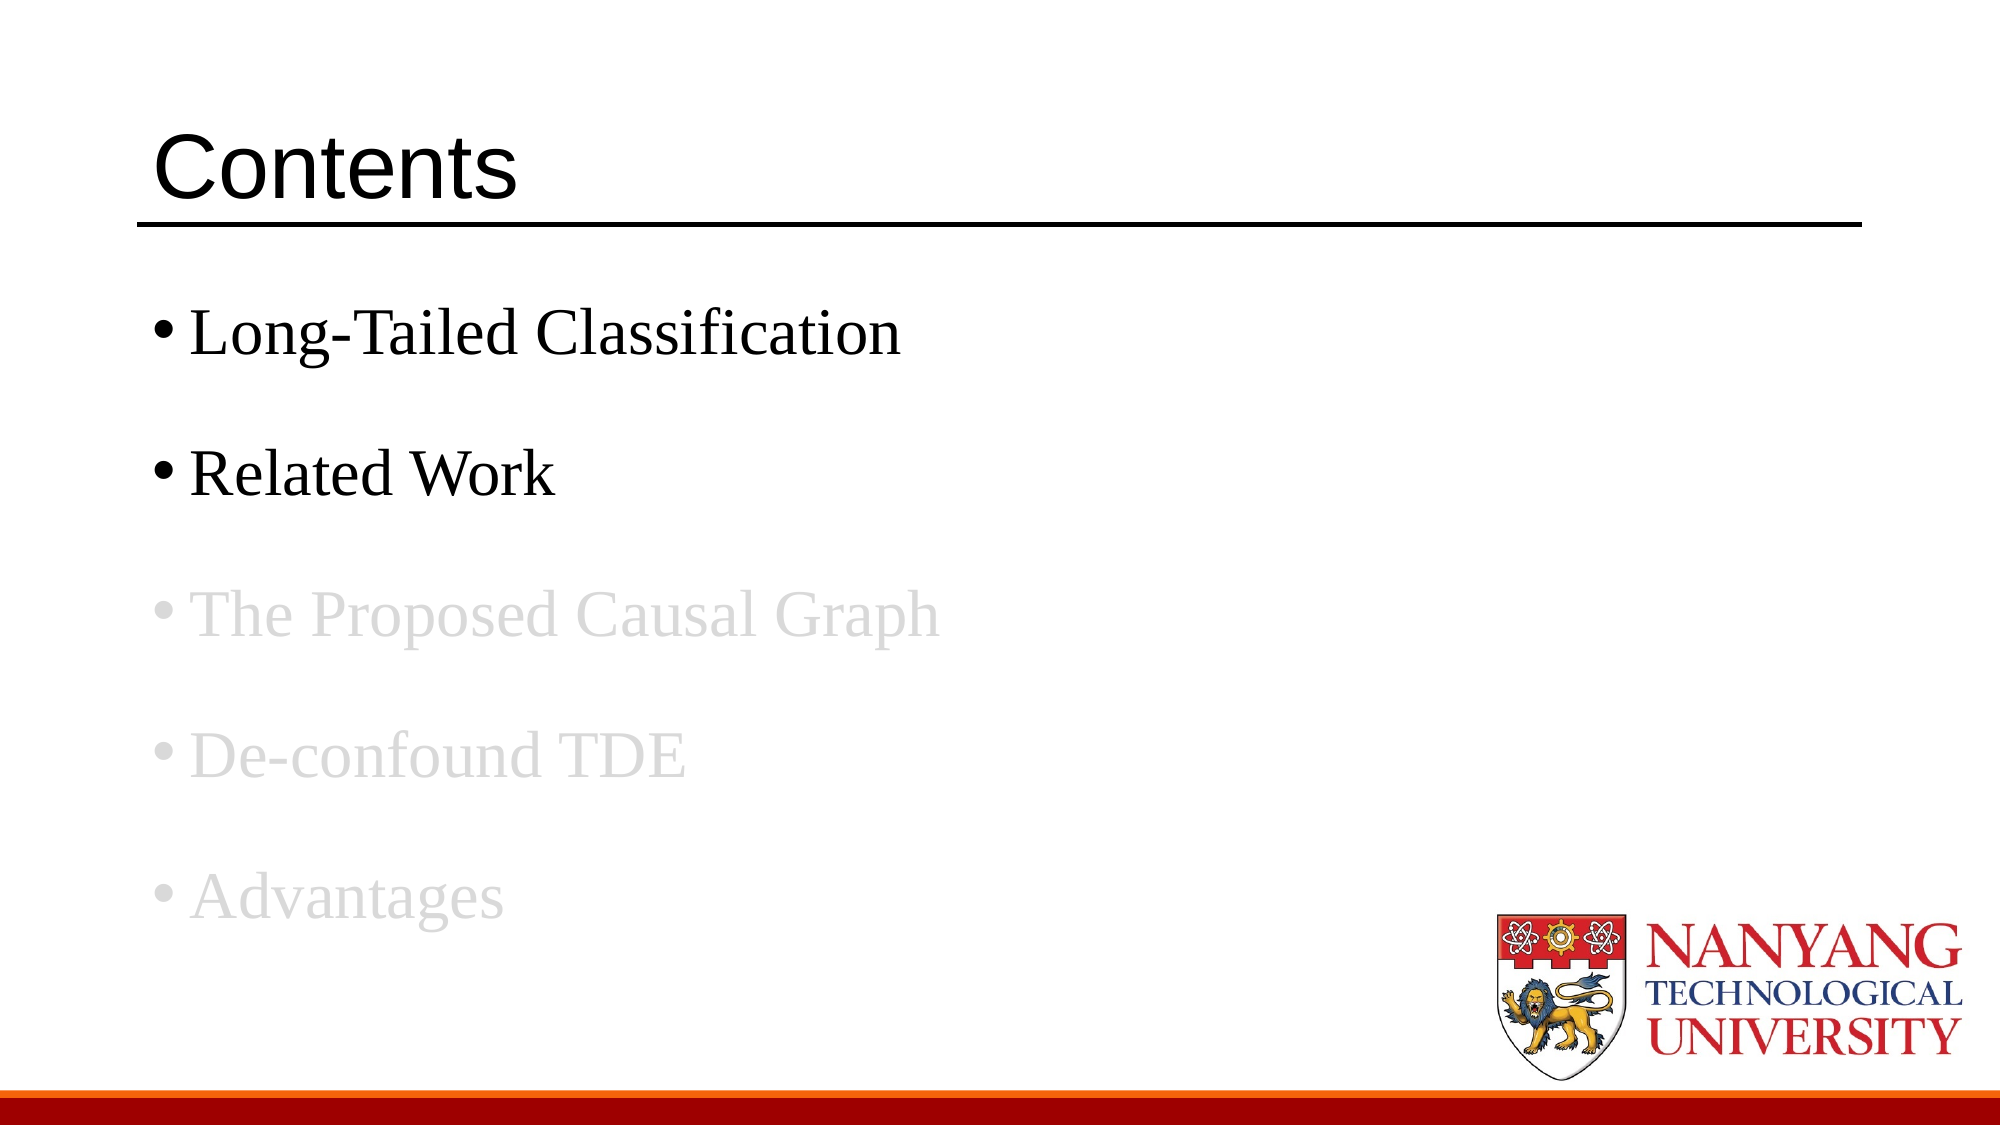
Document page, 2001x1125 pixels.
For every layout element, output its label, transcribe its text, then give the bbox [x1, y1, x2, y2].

picture [1484, 894, 1981, 1086]
list Long-Tailed Classification Related Work The Proposed Causal Graph De-confound TDE Advantages [137, 240, 1863, 1014]
title Contents [137, 59, 1863, 240]
